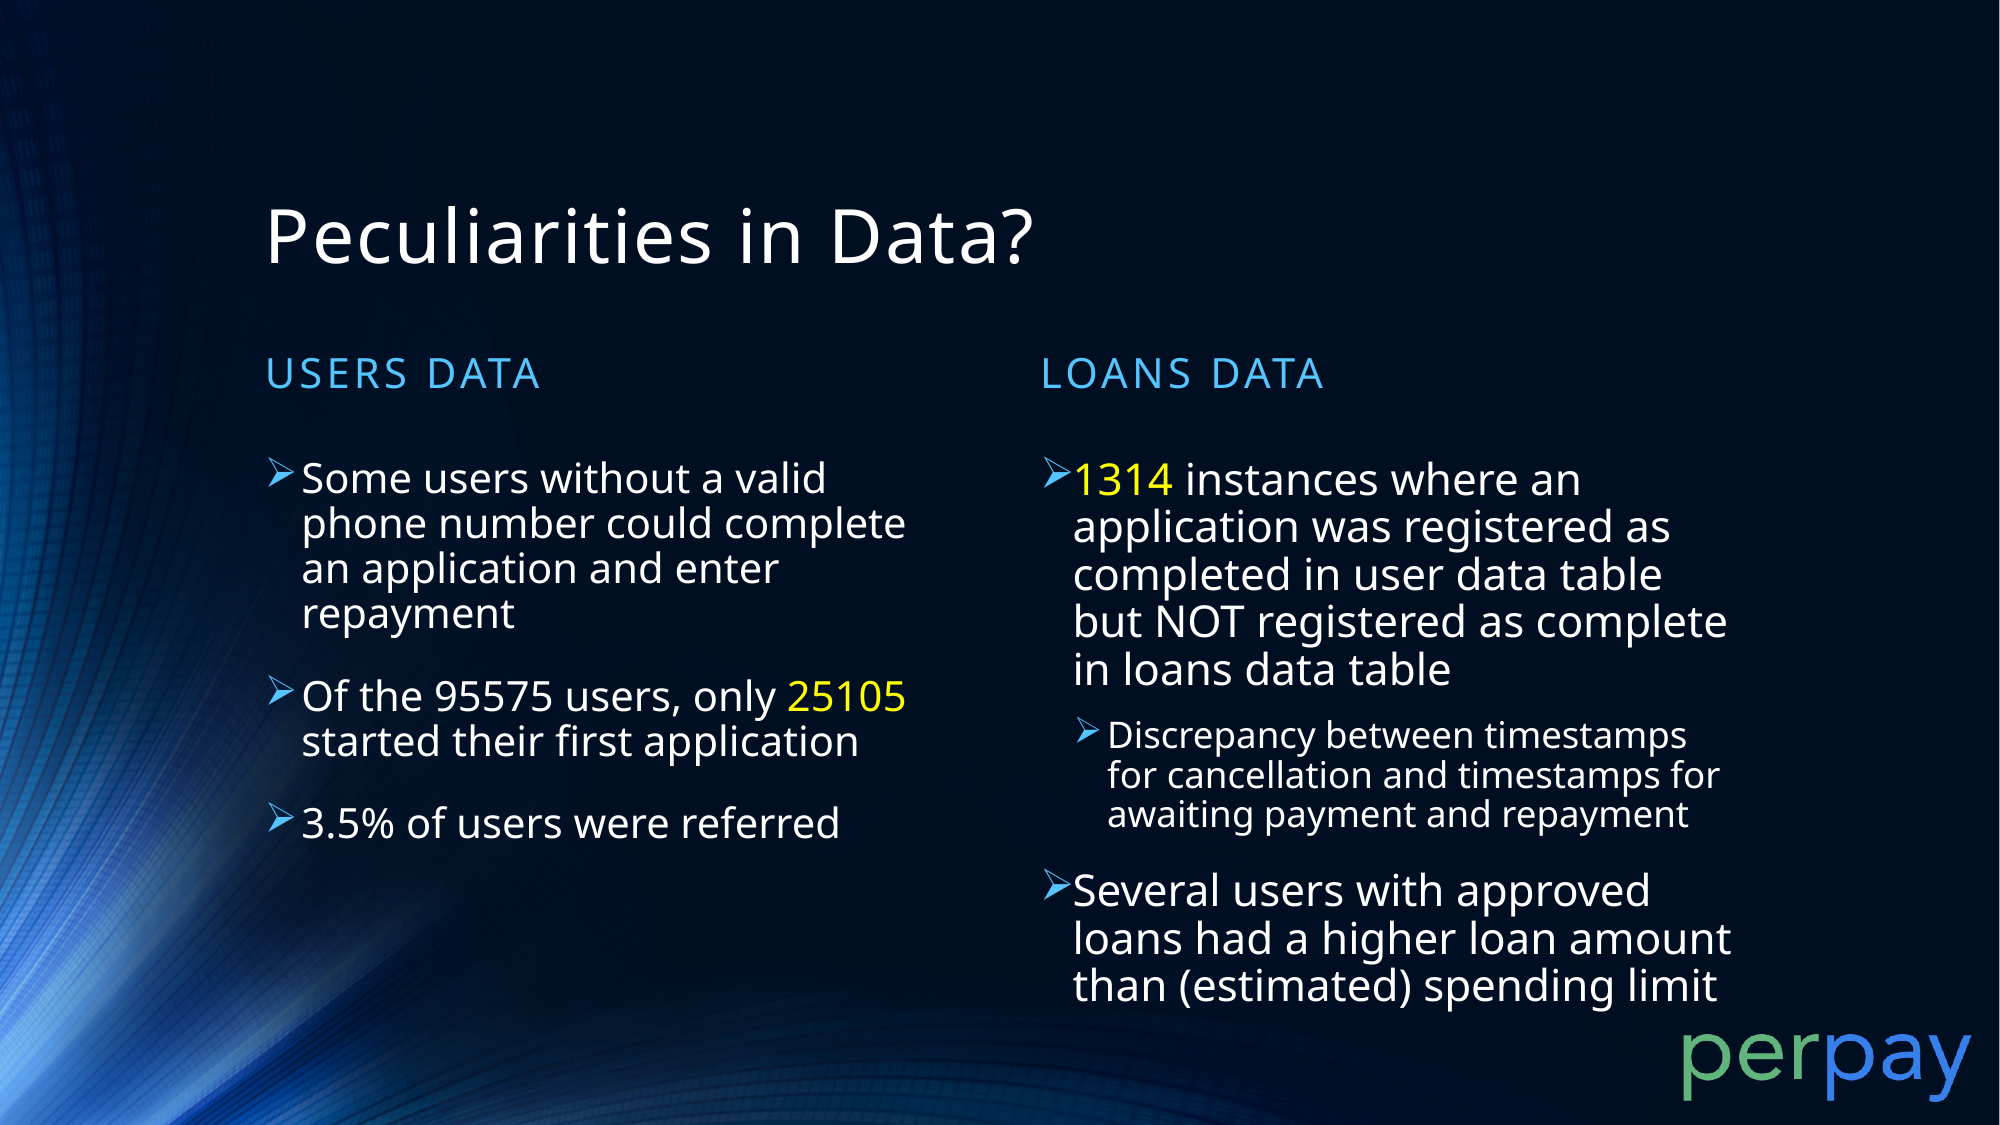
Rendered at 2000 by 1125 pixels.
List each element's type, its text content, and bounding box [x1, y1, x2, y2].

list Some users without a valid phone number could complete an application and enter repayment Of the 95575 users, only 25105 started their first application 3.5% of users were referred [249, 450, 975, 988]
picture [0, 0, 2000, 1125]
list 1314 instances where an application was registered as completed in user data table but NOT registered as complete in loans data table Discrepancy between timestamps for cancellation and timestamps for awaiting payment and repayment Several users with approved loans had a higher loan amount than (estimated) spending limit [1025, 450, 1750, 1063]
list Loans data [1025, 312, 1750, 438]
title Peculiarities in Data? [249, 62, 1750, 288]
list Users data [249, 312, 975, 438]
